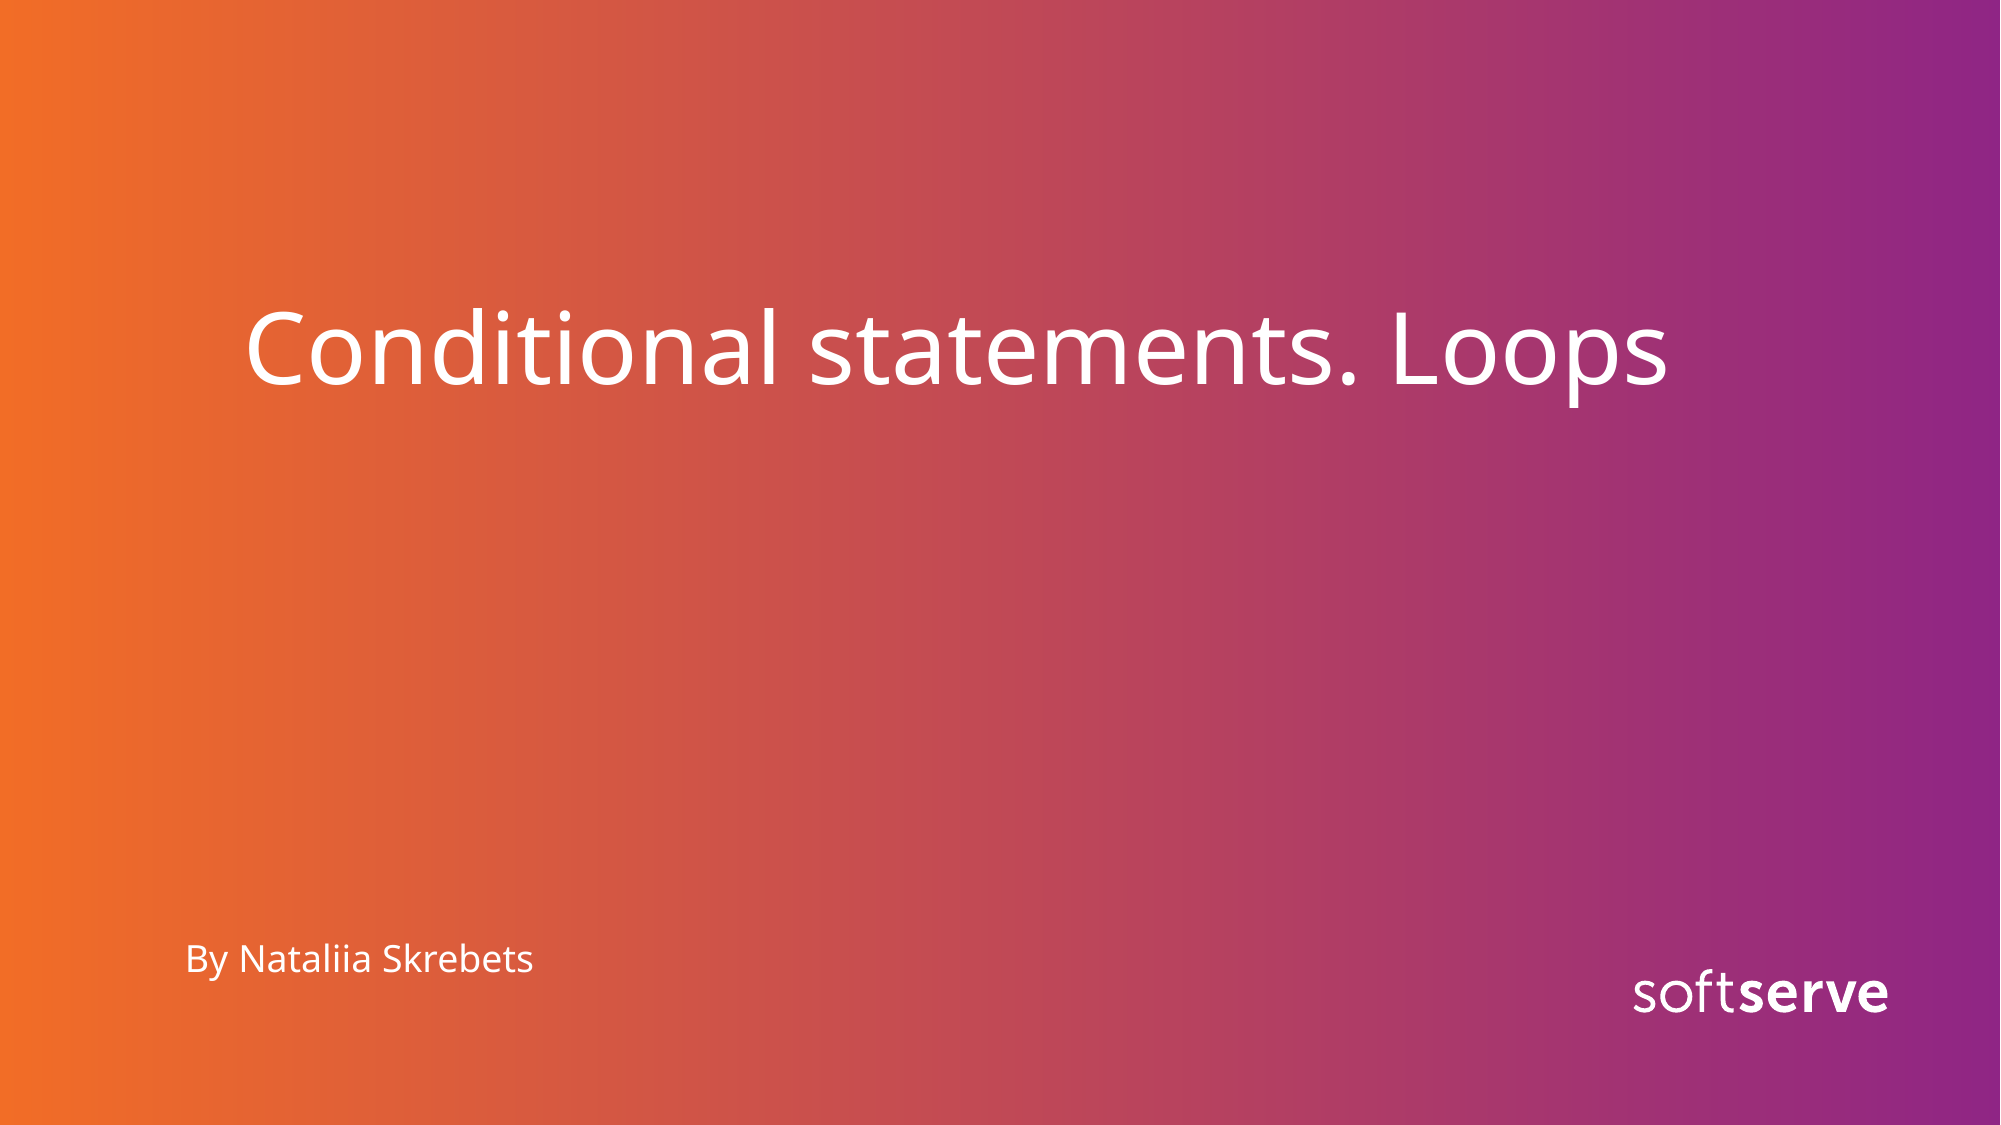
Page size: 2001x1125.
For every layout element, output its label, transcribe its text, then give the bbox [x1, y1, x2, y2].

text_box Conditional statements. Loops [229, 276, 1688, 412]
text_box By Nataliia Skrebets [170, 928, 1183, 988]
